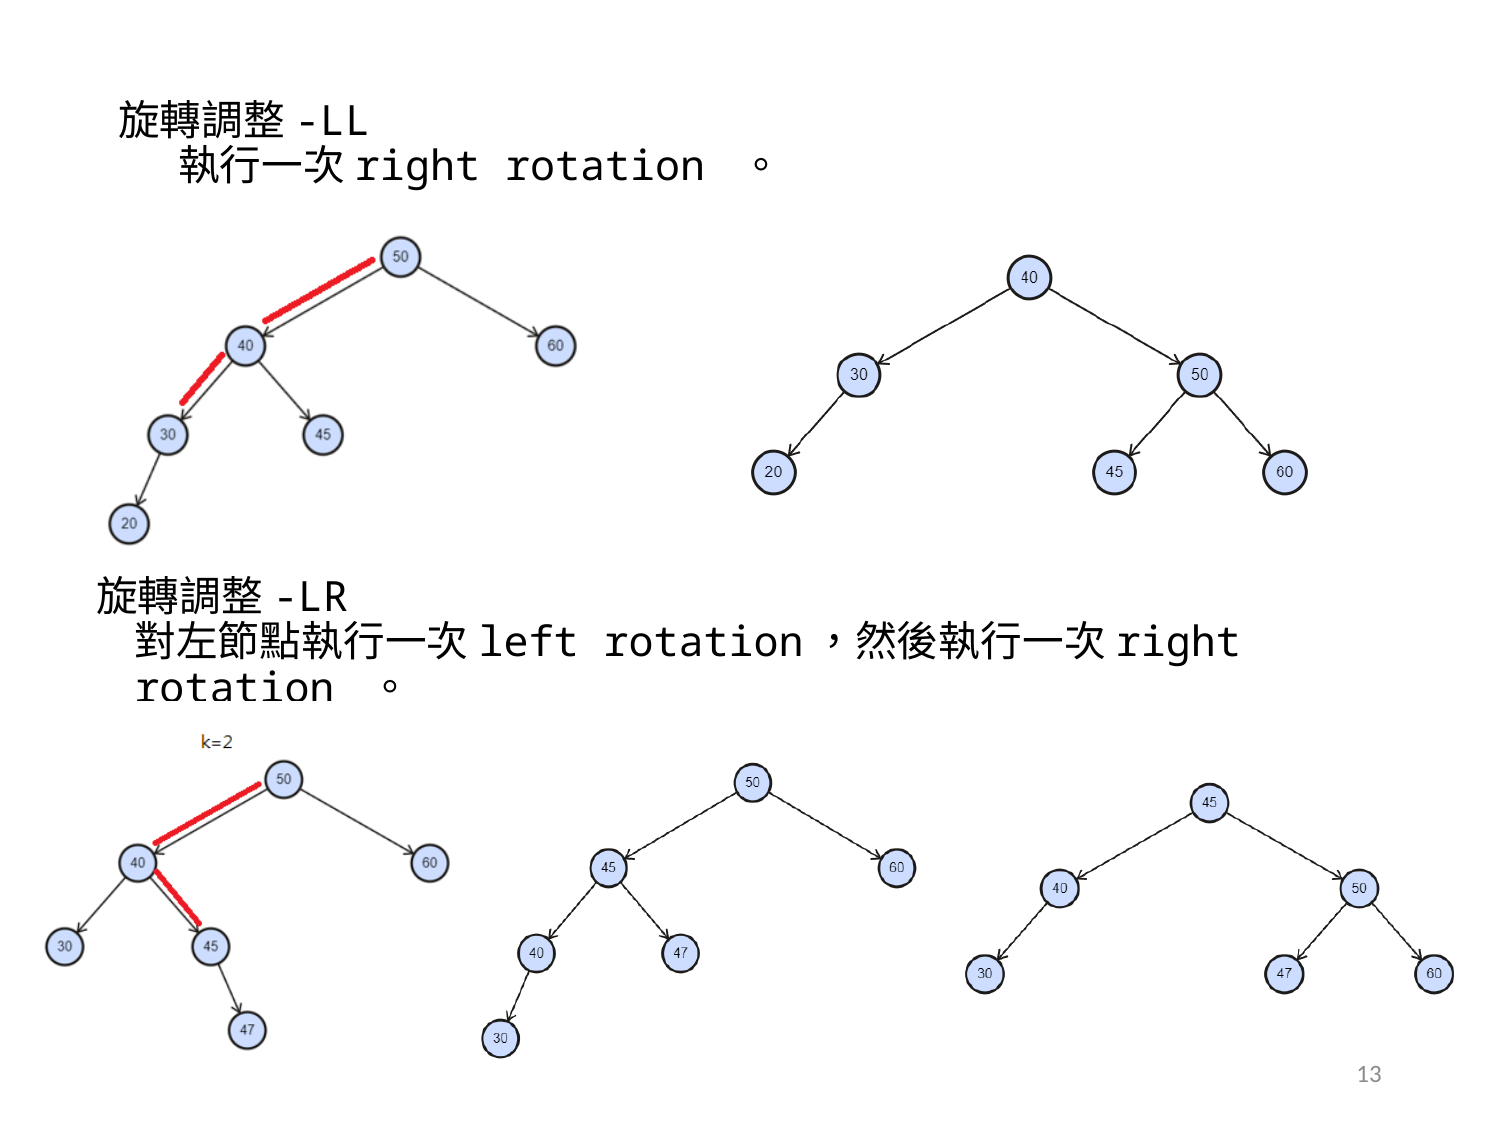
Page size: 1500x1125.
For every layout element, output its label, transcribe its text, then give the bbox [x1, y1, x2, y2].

text_box 旋轉調整-LL 執行一次right rotation 。 [103, 59, 1207, 230]
picture [943, 753, 1471, 1043]
picture [103, 199, 602, 563]
list 旋轉調整-LR 對左節點執行一次left rotation，然後執行一次right rotation 。 [81, 558, 1373, 729]
picture [0, 701, 927, 1080]
slide_number 13 [1059, 1043, 1397, 1103]
picture [726, 216, 1319, 542]
